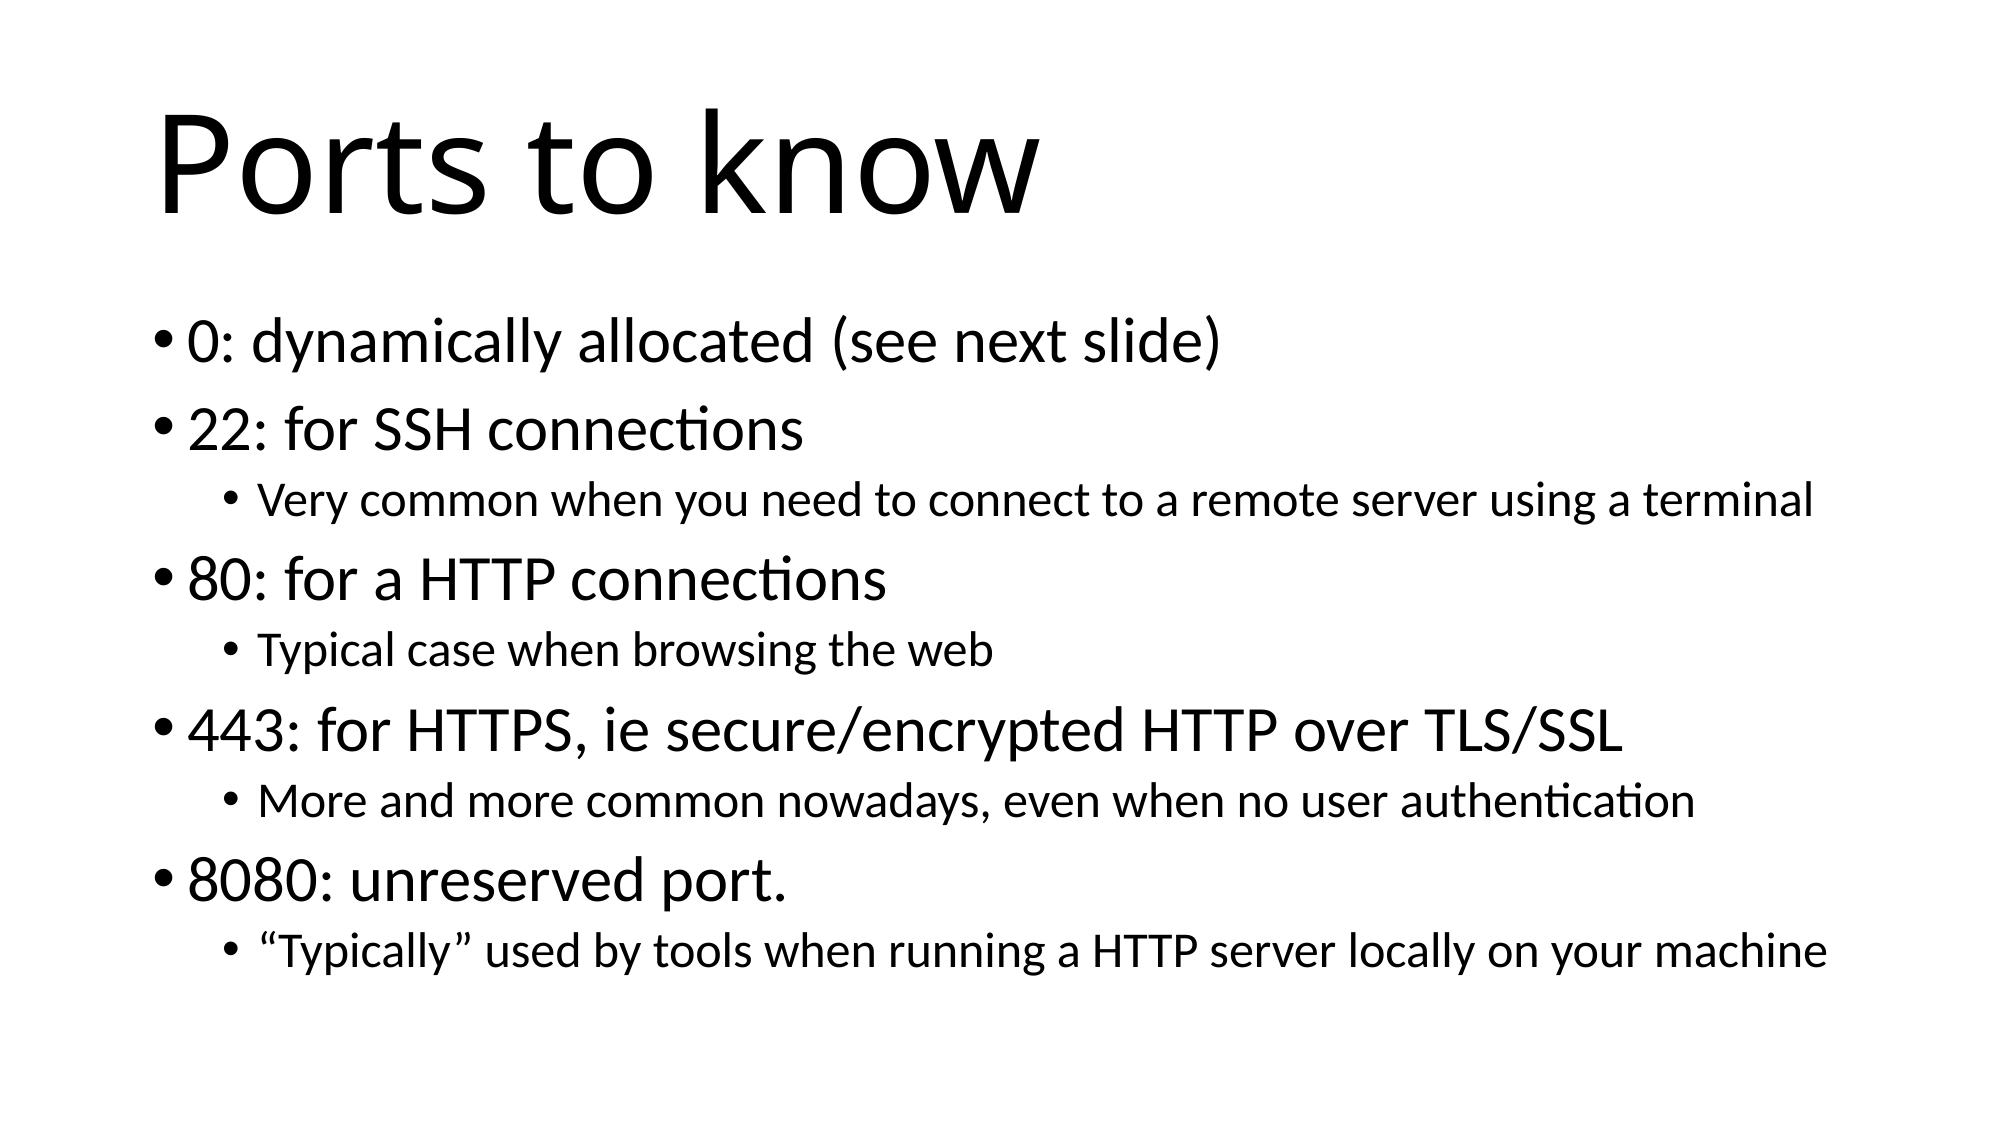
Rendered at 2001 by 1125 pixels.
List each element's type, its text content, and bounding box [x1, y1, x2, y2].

list 0: dynamically allocated (see next slide) 22: for SSH connections Very common when you need to connect to a remote server using a terminal 80: for a HTTP connections Typical case when browsing the web 443: for HTTPS, ie secure/encrypted HTTP over TLS/SSL More and more common nowadays, even when no user authentication 8080: unreserved port. “Typically” used by tools when running a HTTP server locally on your machine [137, 299, 1863, 1063]
title Ports to know [137, 59, 1863, 278]
